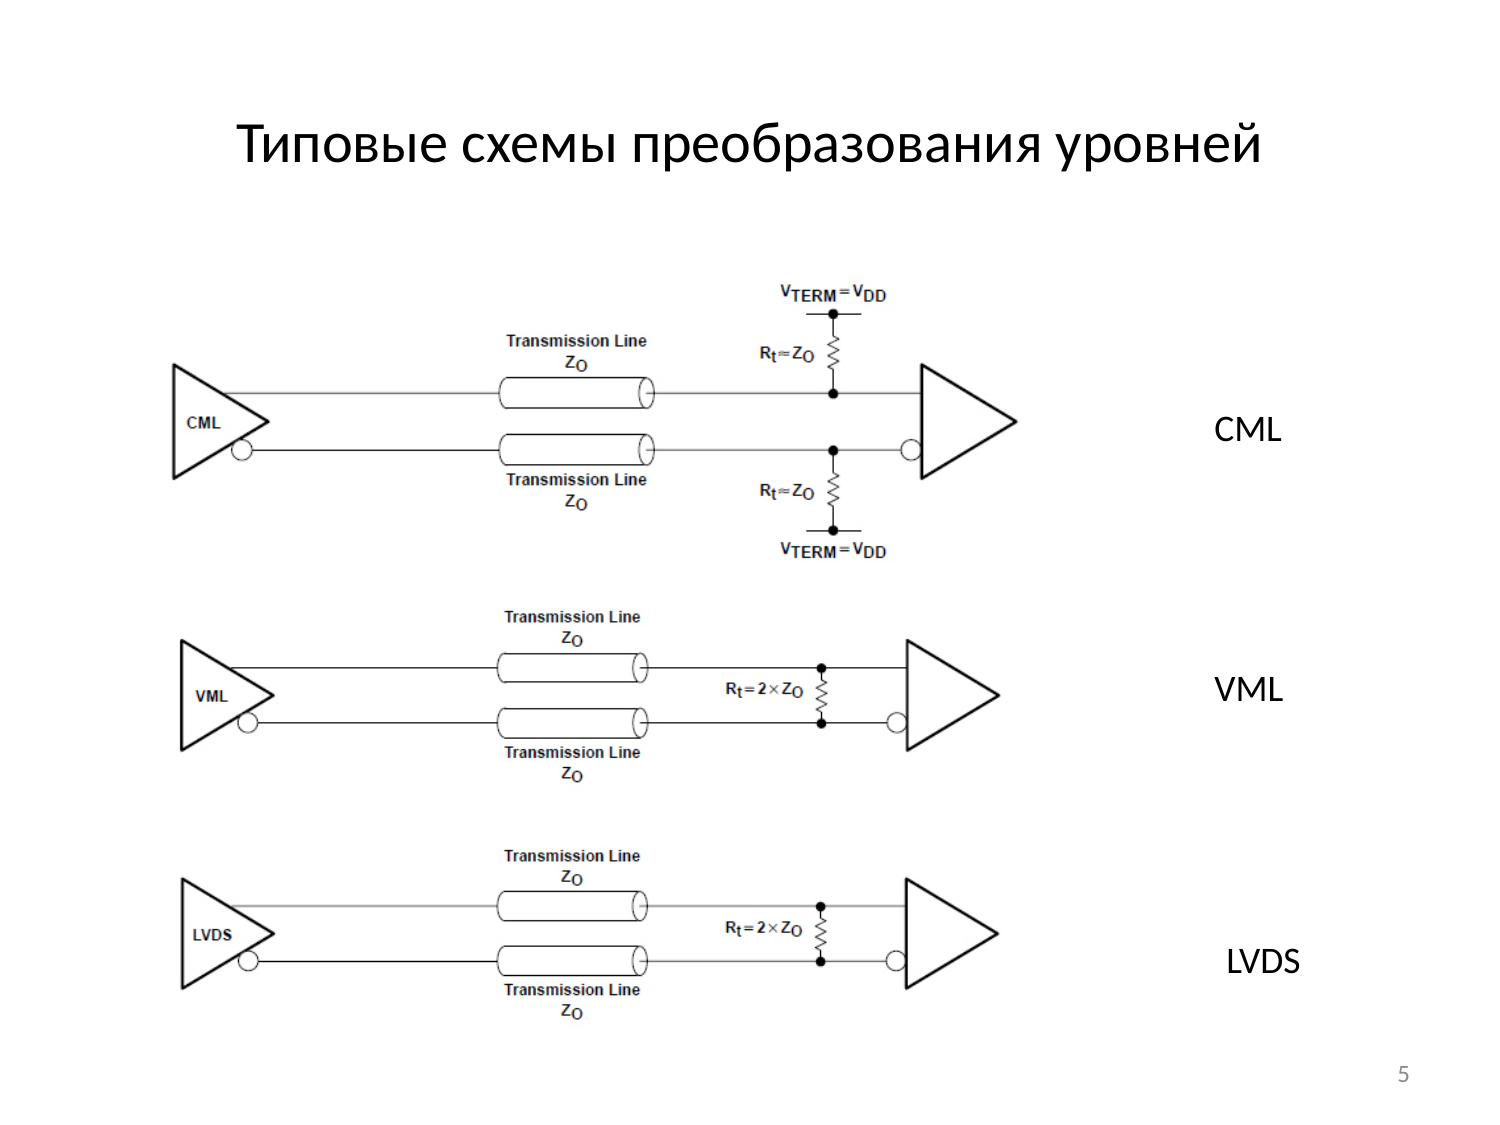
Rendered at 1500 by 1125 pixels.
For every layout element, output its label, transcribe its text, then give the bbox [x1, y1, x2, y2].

slide_number 5 [1074, 1042, 1425, 1103]
title Типовые схемы преобразования уровней [75, 45, 1425, 233]
text_box CML [1199, 397, 1298, 457]
text_box VML [1199, 656, 1299, 717]
text_box LVDS [1211, 928, 1316, 989]
picture [147, 597, 1024, 799]
picture [159, 845, 1034, 1034]
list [147, 278, 1034, 574]
